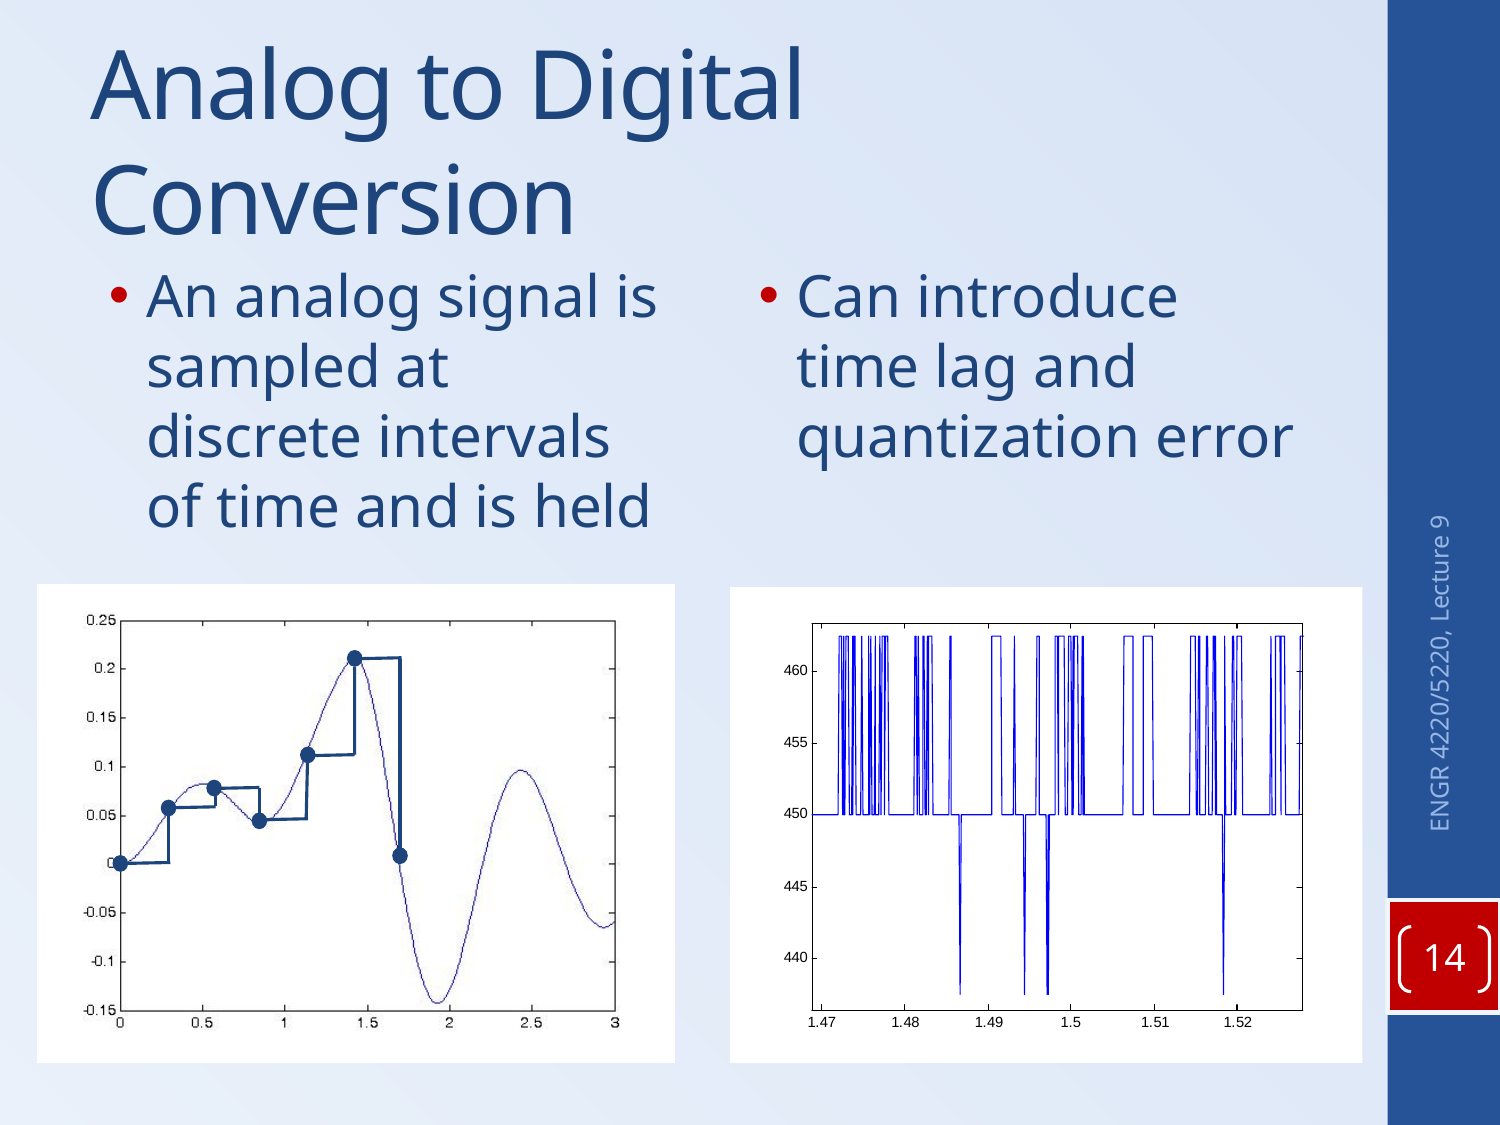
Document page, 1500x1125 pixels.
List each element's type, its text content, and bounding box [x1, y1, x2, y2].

list Can introduce time lag and quantization error [725, 251, 1325, 1005]
picture [36, 583, 676, 1063]
slide_number 14 [1397, 925, 1492, 994]
footer ENGR 4220/5220, Lecture 9 [1408, 500, 1469, 889]
list An analog signal is sampled at discrete intervals of time and is held [75, 251, 675, 577]
title Analog to Digital Conversion [75, 45, 1325, 233]
picture [728, 586, 1363, 1063]
